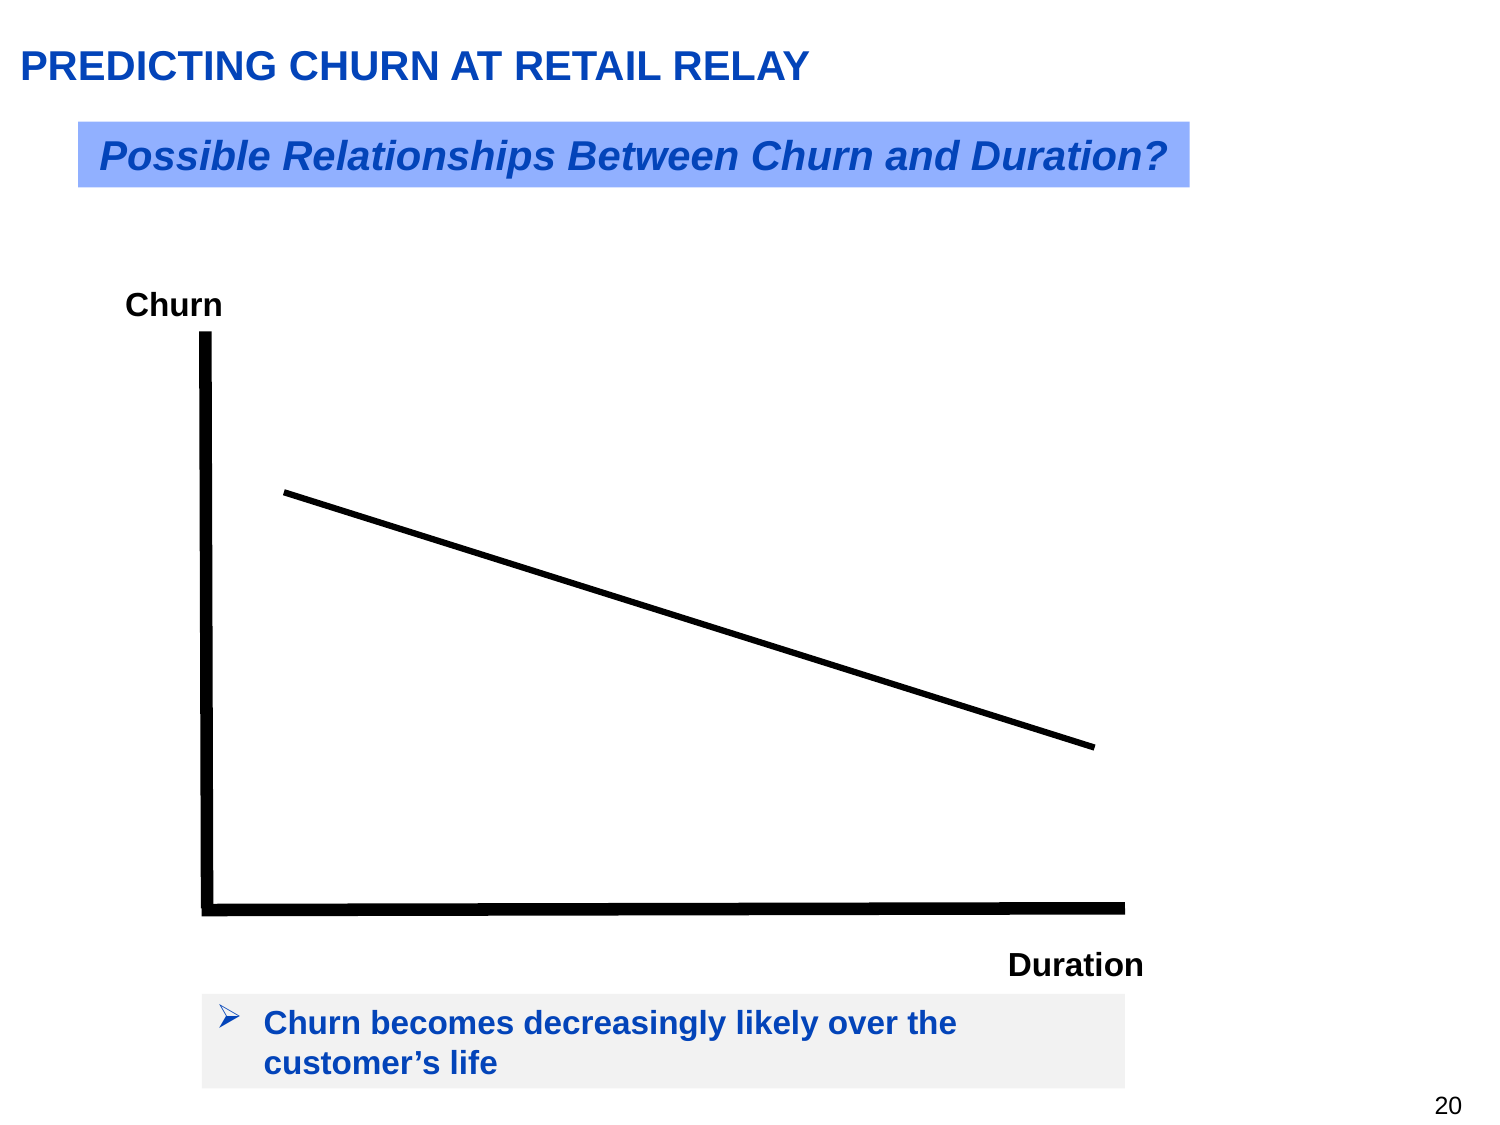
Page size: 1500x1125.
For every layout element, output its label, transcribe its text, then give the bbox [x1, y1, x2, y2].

title PREDICTING CHURN AT RETAIL RELAY [19, 38, 1463, 90]
text_box Duration [902, 935, 1251, 991]
text_box Possible Relationships Between Churn and Duration? [78, 121, 1190, 188]
slide_number 19 [1149, 1089, 1463, 1121]
text_box Churn [0, 275, 349, 331]
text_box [283, 491, 1095, 748]
text_box Churn becomes decreasingly likely over the customer’s life [201, 993, 1125, 1089]
